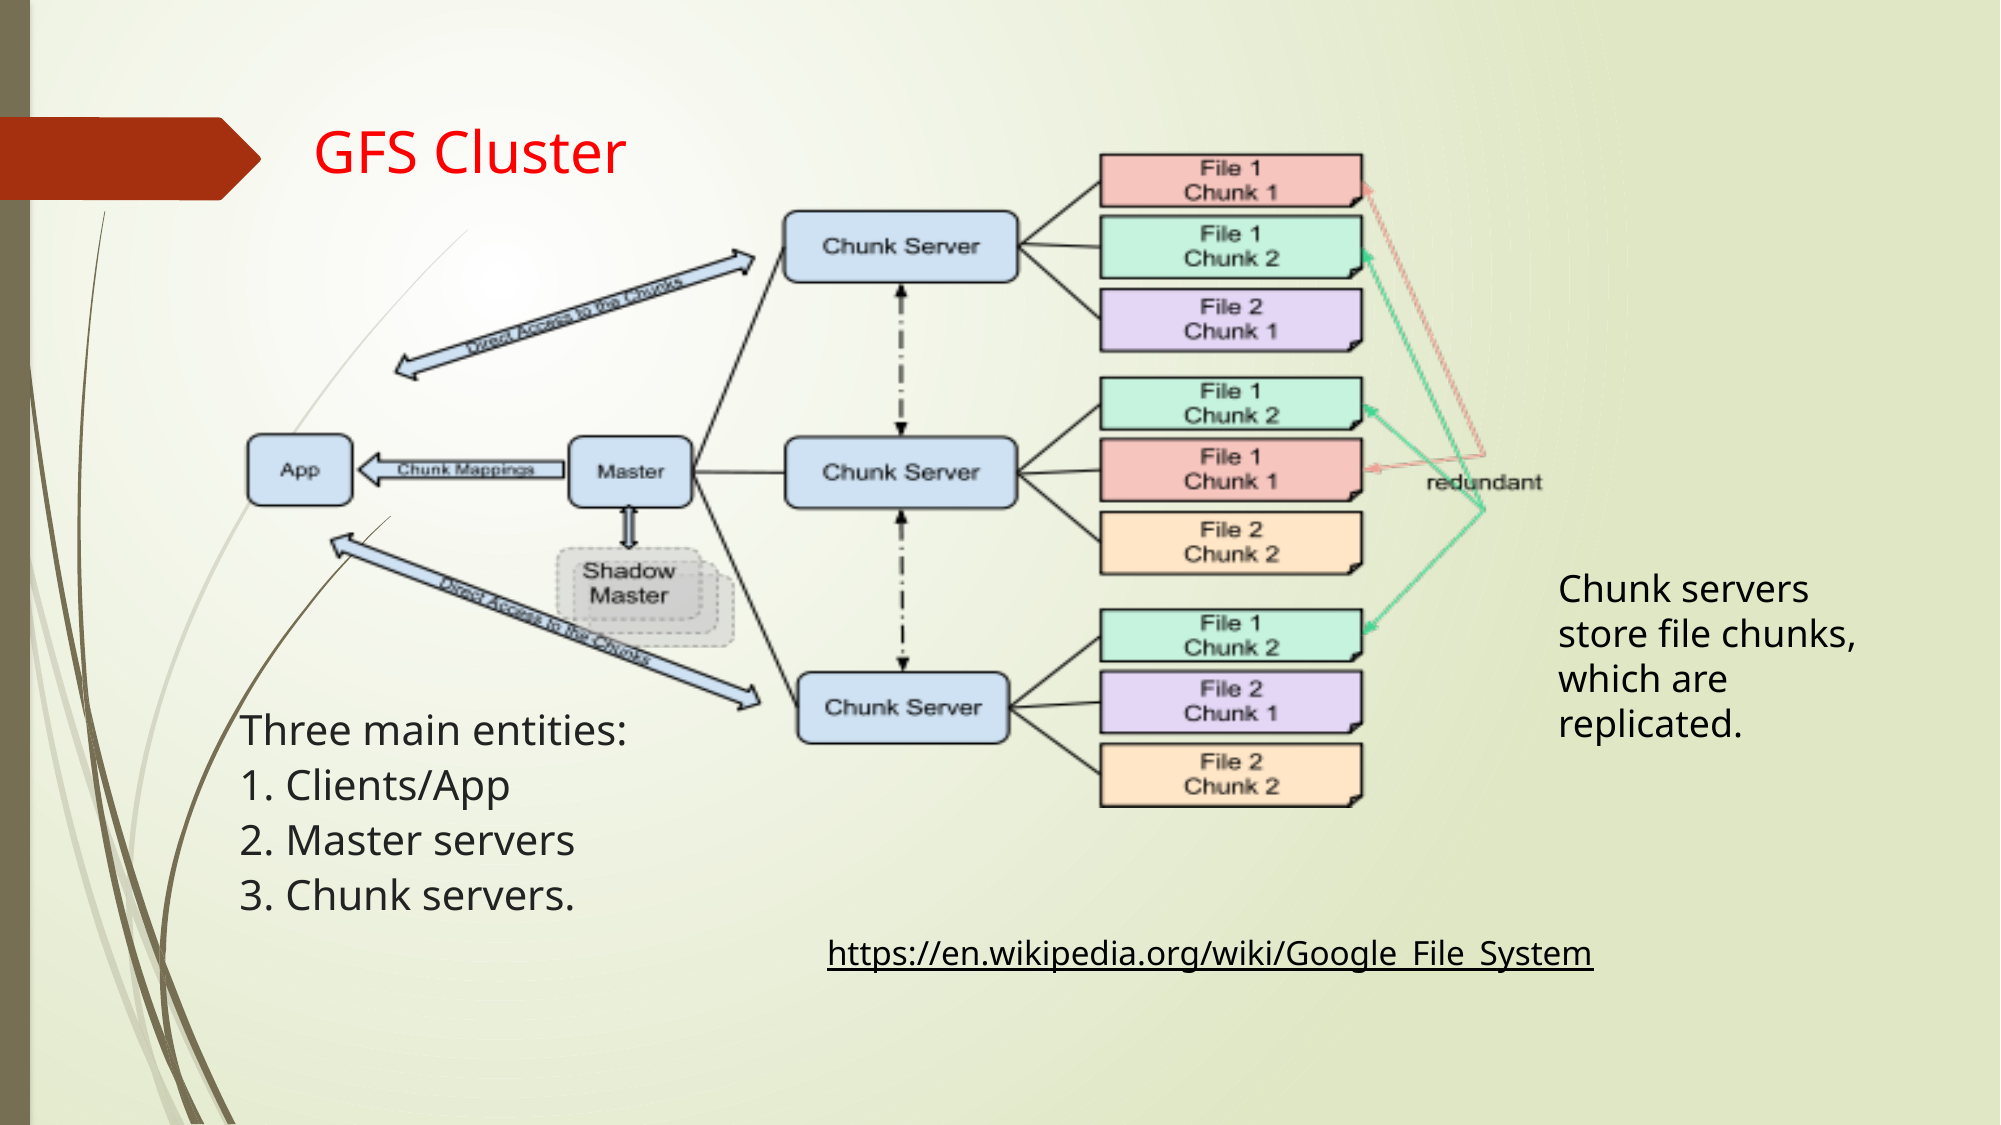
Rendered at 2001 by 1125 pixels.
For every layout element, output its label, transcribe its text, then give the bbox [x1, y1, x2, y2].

text_box Chunk servers store file chunks, which are replicated. [1572, 558, 1889, 753]
text_box Three main entities: 1. Clients/App 2. Master servers 3. Chunk servers. [149, 691, 693, 927]
text_box GFS Cluster [299, 107, 879, 149]
text_box https://en.wikipedia.org/wiki/Google_File_System [812, 924, 1733, 985]
picture [231, 149, 1568, 808]
